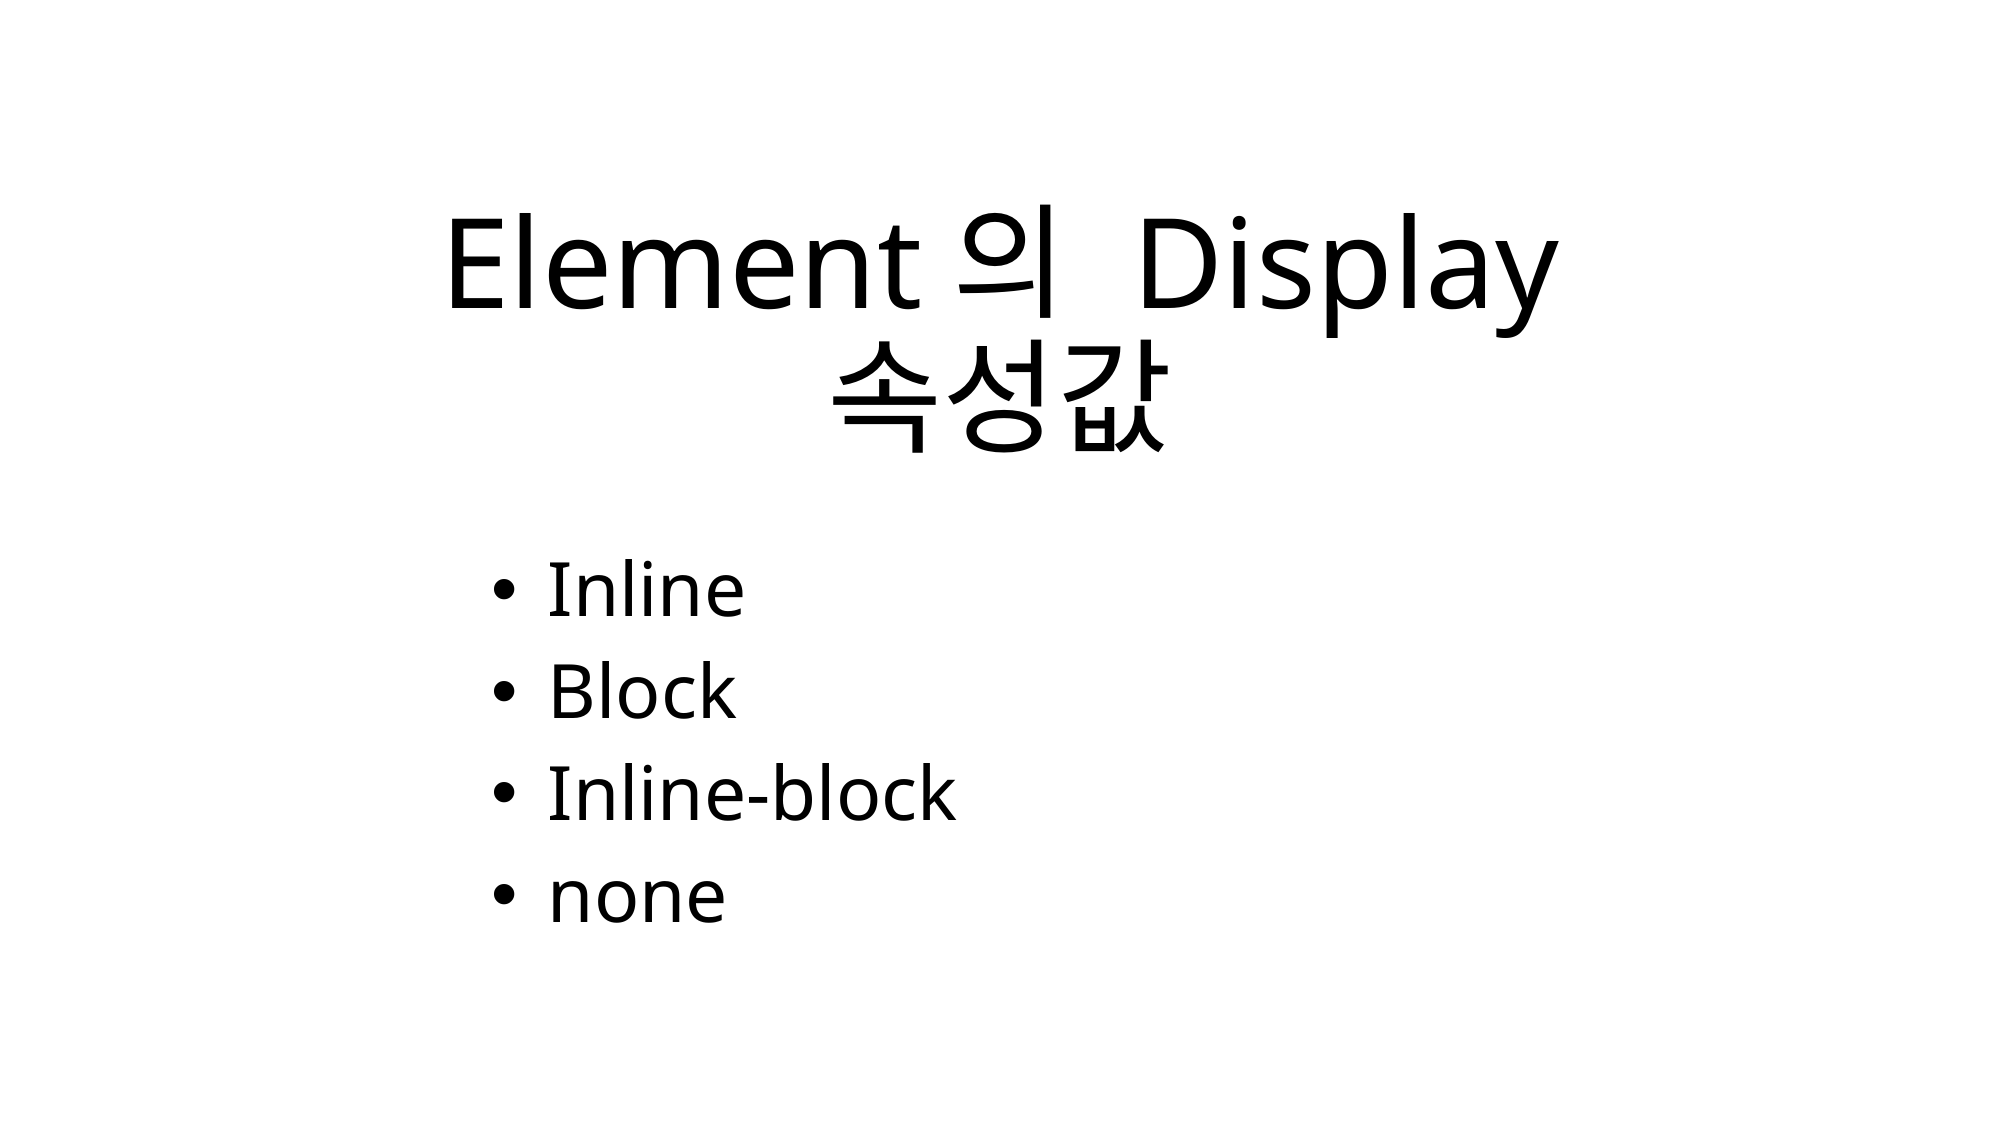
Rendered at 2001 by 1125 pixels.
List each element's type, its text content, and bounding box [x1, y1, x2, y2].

title Element의 Display 속성값 [249, 86, 1750, 479]
subtitle Inline Block Inline-block none [476, 544, 1524, 948]
